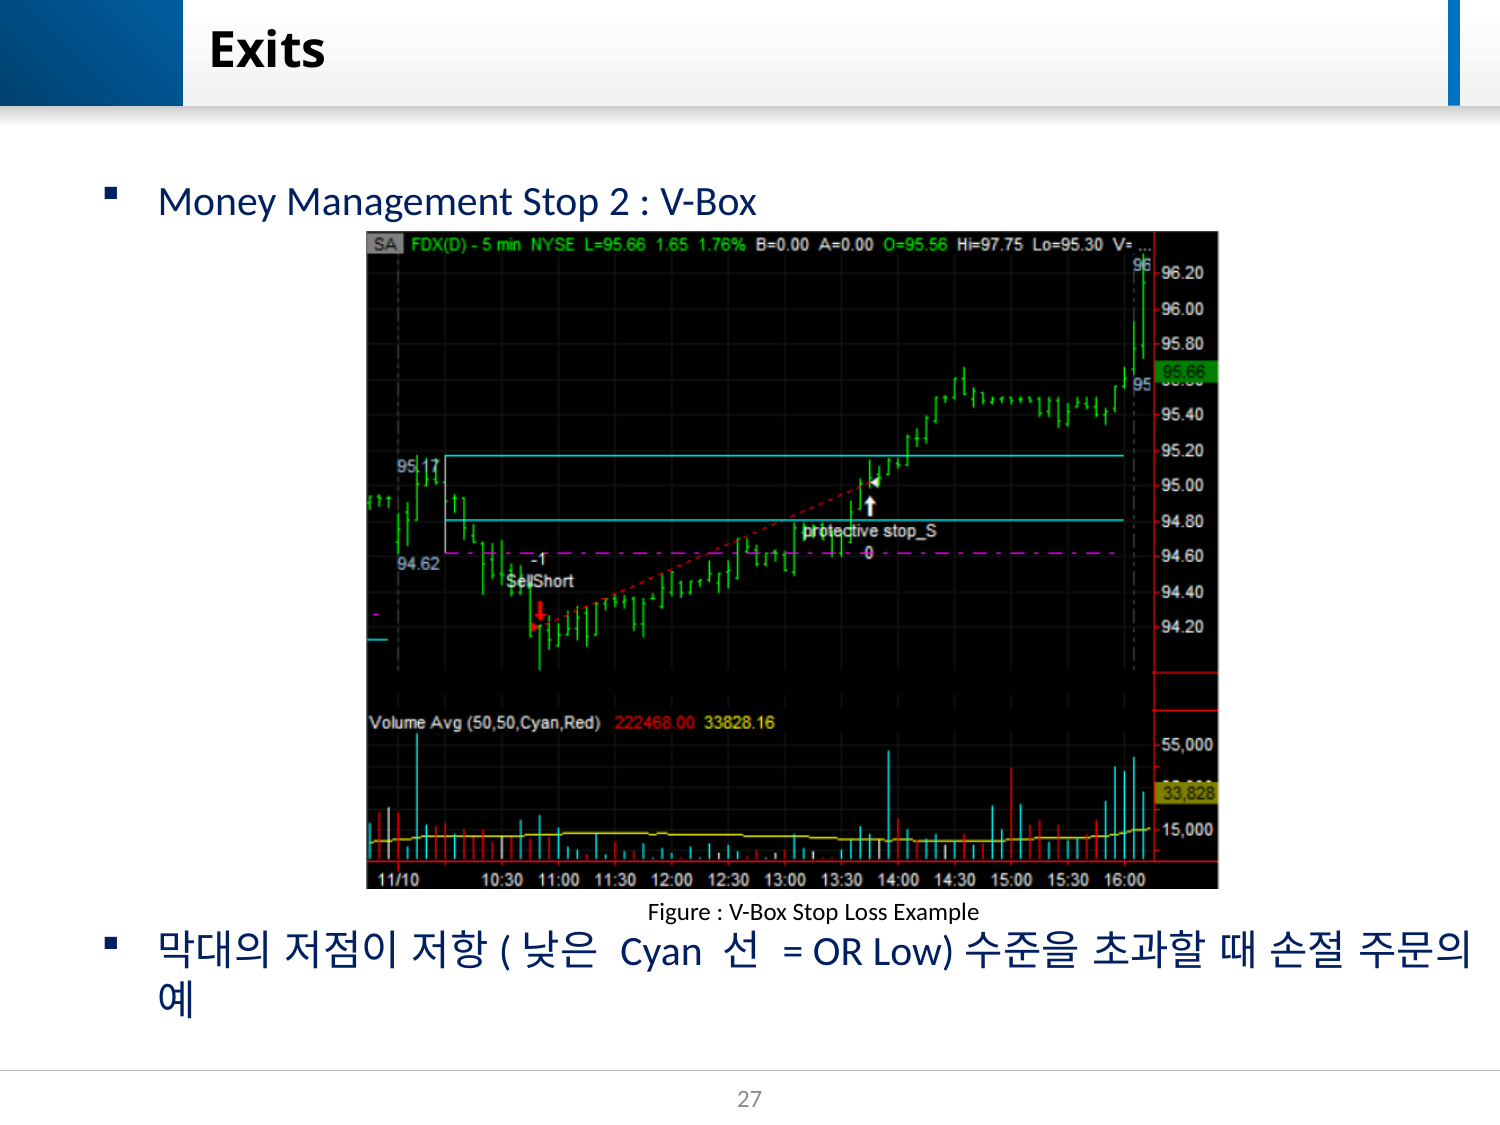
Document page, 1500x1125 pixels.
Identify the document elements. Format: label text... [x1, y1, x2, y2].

title Exits [193, 10, 1436, 91]
text_box Figure : V-Box Stop Loss Example [626, 889, 1002, 934]
picture [366, 231, 1220, 889]
text_box Money Management Stop 2 : V-Box 막대의 저점이 저항(낮은 Cyan 선 = OR Low)수준을 초과할 때 손절 주문의 예 [86, 165, 1500, 1031]
